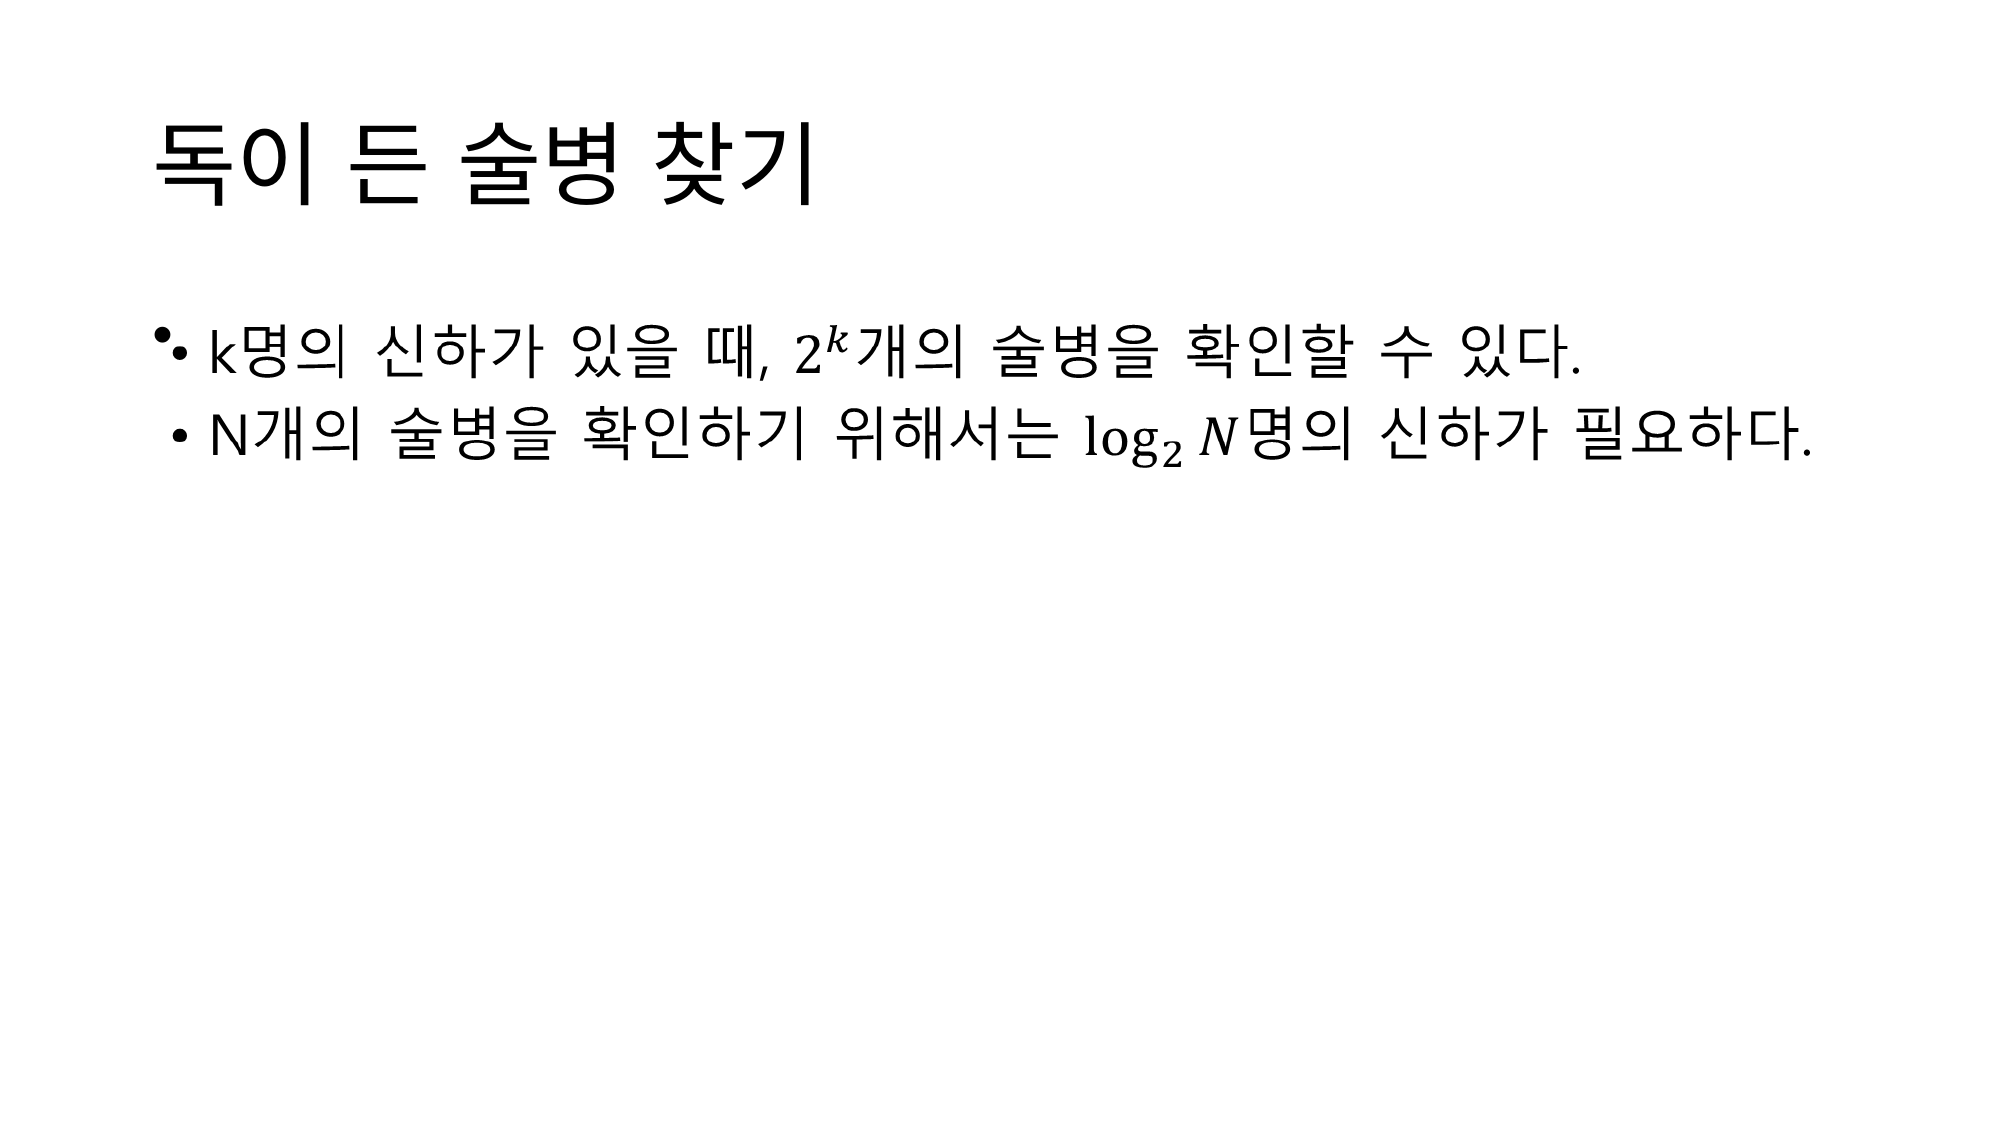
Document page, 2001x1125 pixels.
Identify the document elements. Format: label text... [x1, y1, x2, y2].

text_box 독이 든 술병 찾기 [137, 59, 1863, 278]
text_box [137, 299, 1863, 1014]
